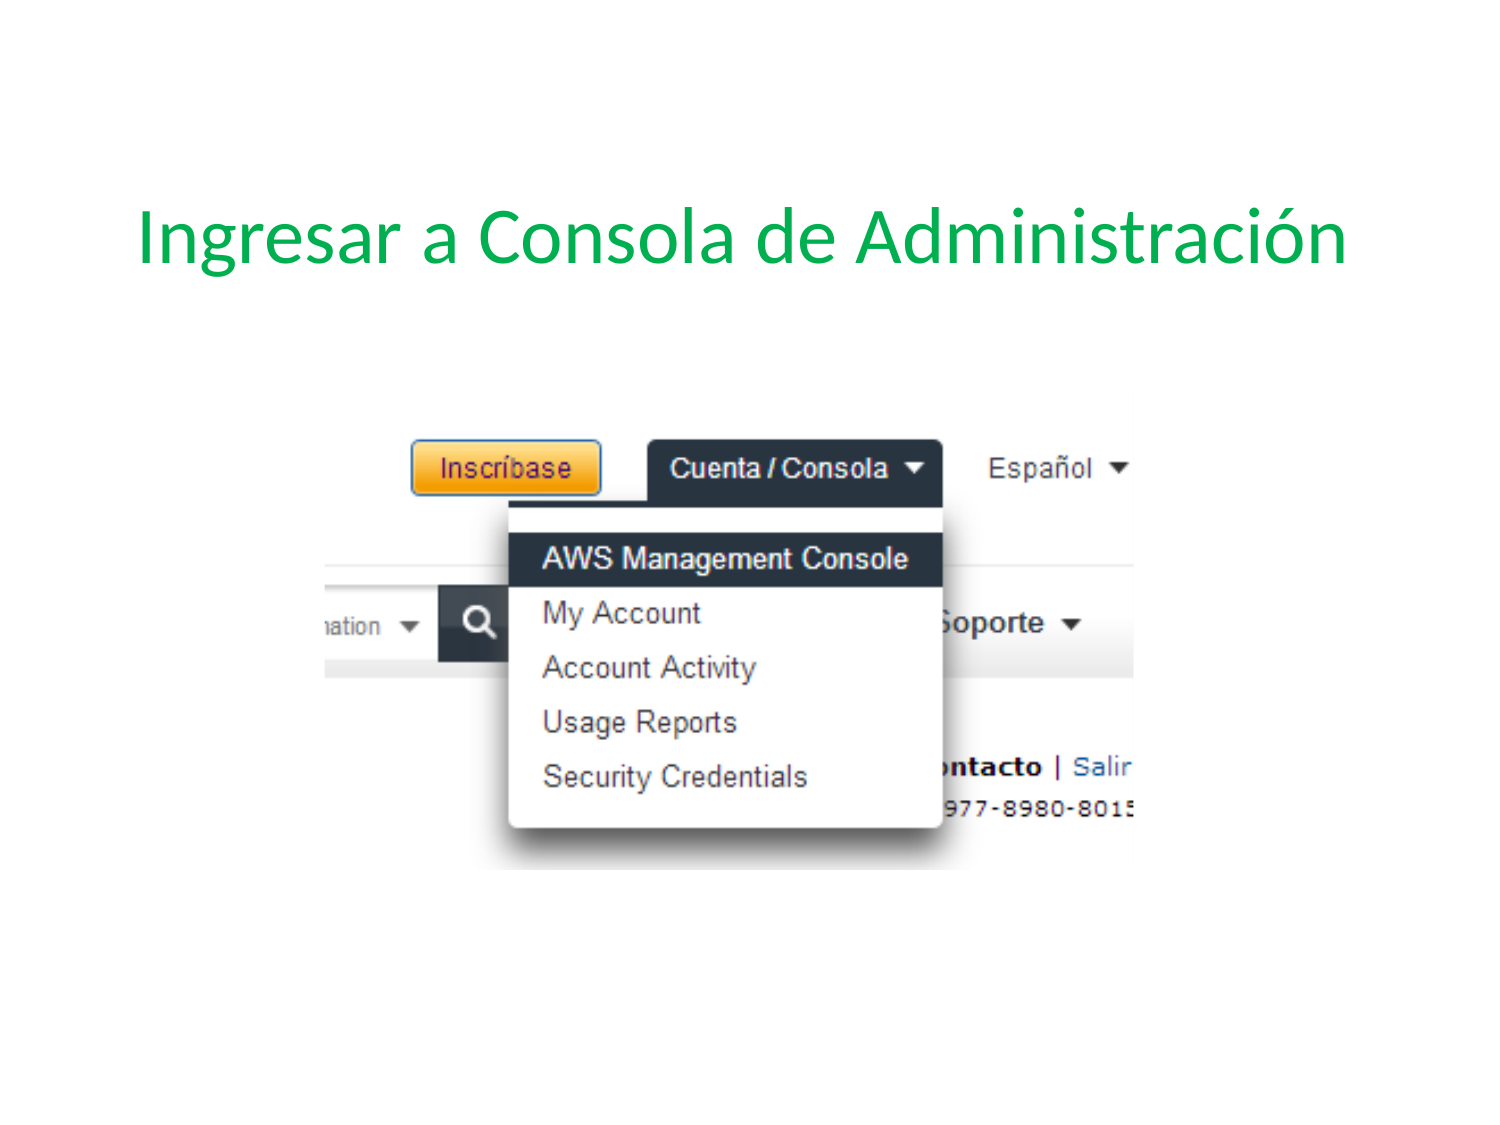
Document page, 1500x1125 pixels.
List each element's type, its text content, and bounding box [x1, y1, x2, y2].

picture [324, 385, 1134, 870]
title Ingresar a Consola de Administración [69, 137, 1420, 325]
